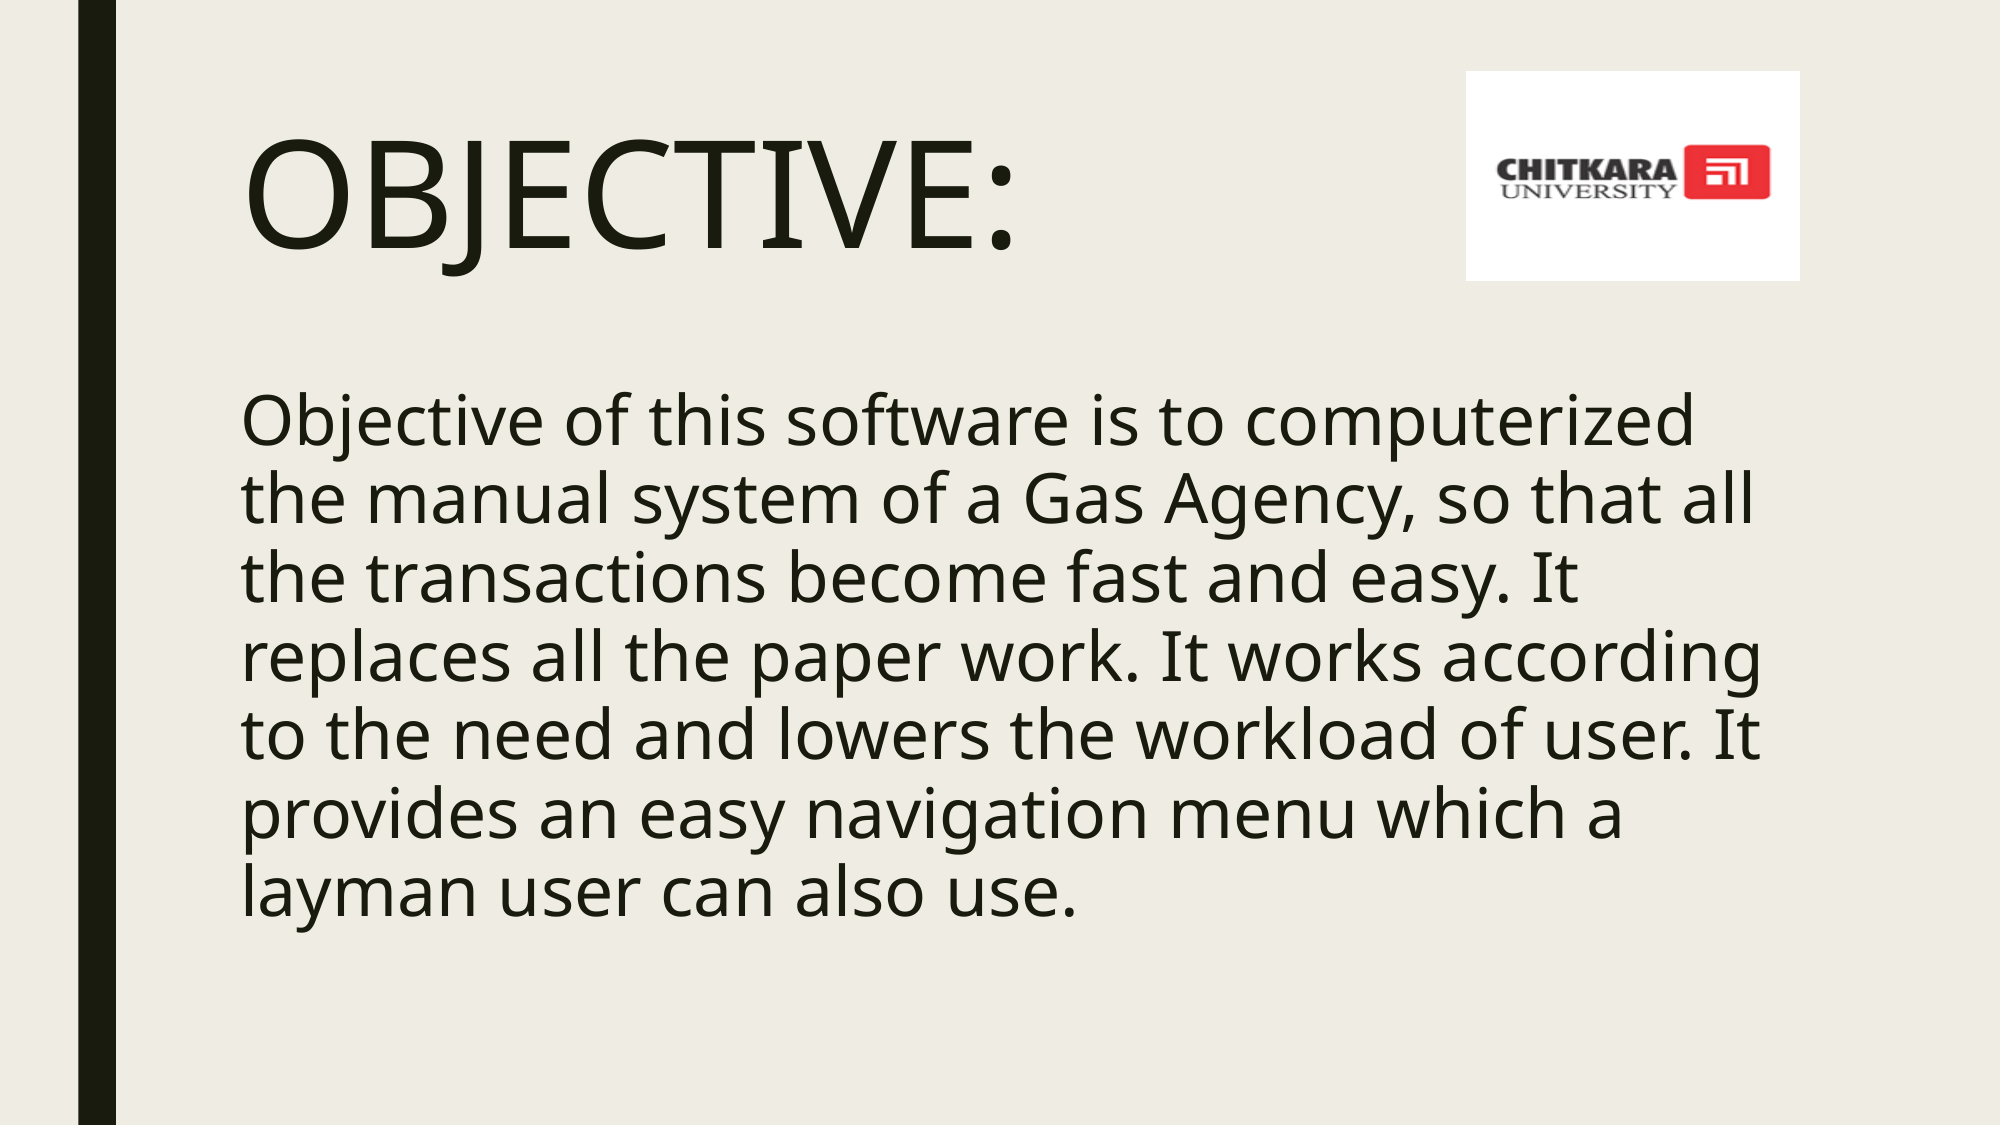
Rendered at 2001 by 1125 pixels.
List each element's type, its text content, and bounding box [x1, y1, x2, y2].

picture [1466, 71, 1800, 281]
list Objective of this software is to computerized the manual system of a Gas Agency, so that all the transactions become fast and easy. It replaces all the paper work. It works according to the need and lowers the workload of user. It provides an easy navigation menu which a layman user can also use. [225, 375, 1800, 963]
title OBJECTIVE: [225, 112, 1800, 357]
